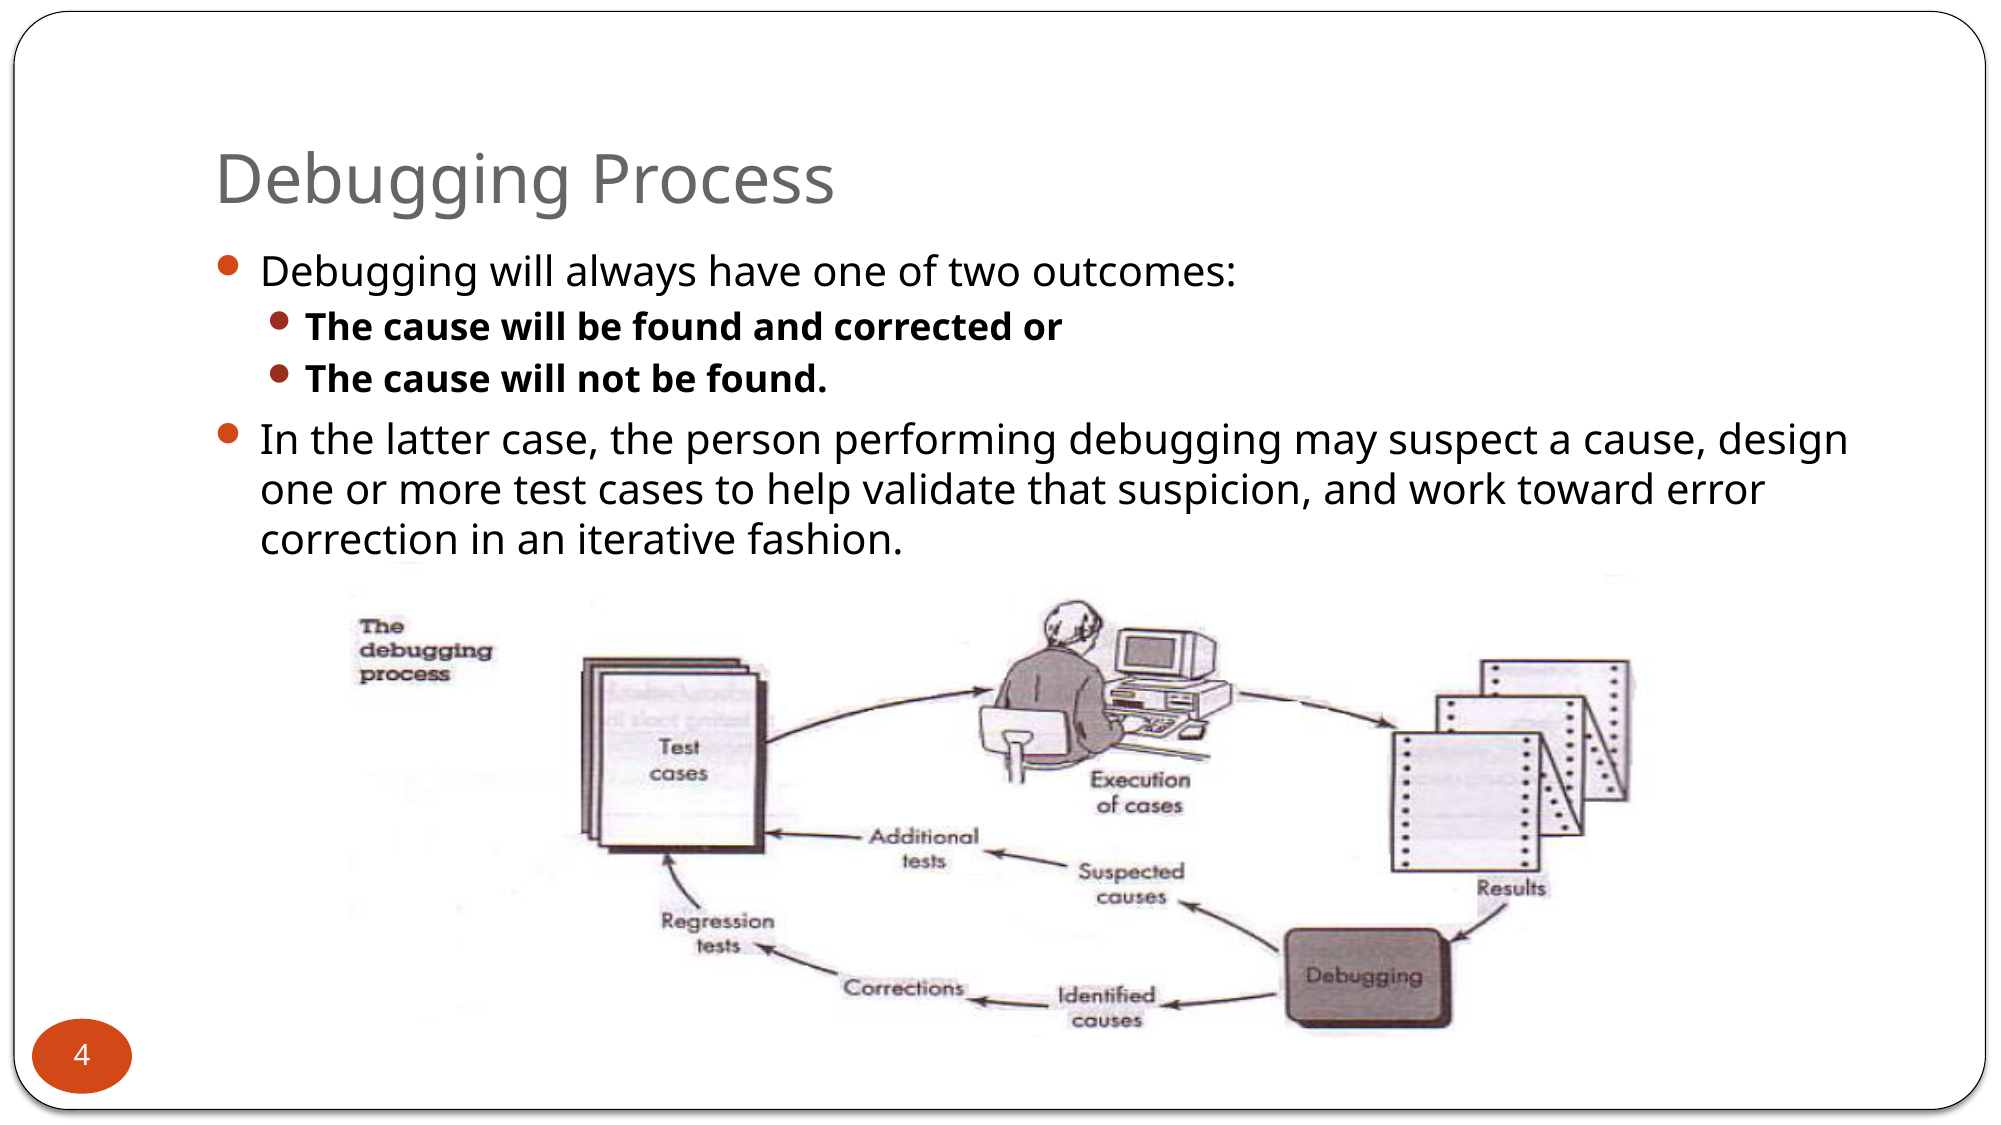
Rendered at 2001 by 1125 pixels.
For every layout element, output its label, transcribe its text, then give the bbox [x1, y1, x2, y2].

picture [348, 562, 1651, 1038]
title Debugging Process [200, 45, 1900, 233]
list Debugging will always have one of two outcomes: The cause will be found and corrected or The cause will not be found. In the latter case, the person performing debugging may suspect a cause, design one or more test cases to help validate that suspicion, and work toward error correction in an iterative fashion. [200, 237, 1900, 988]
slide_number 4 [32, 1018, 132, 1094]
